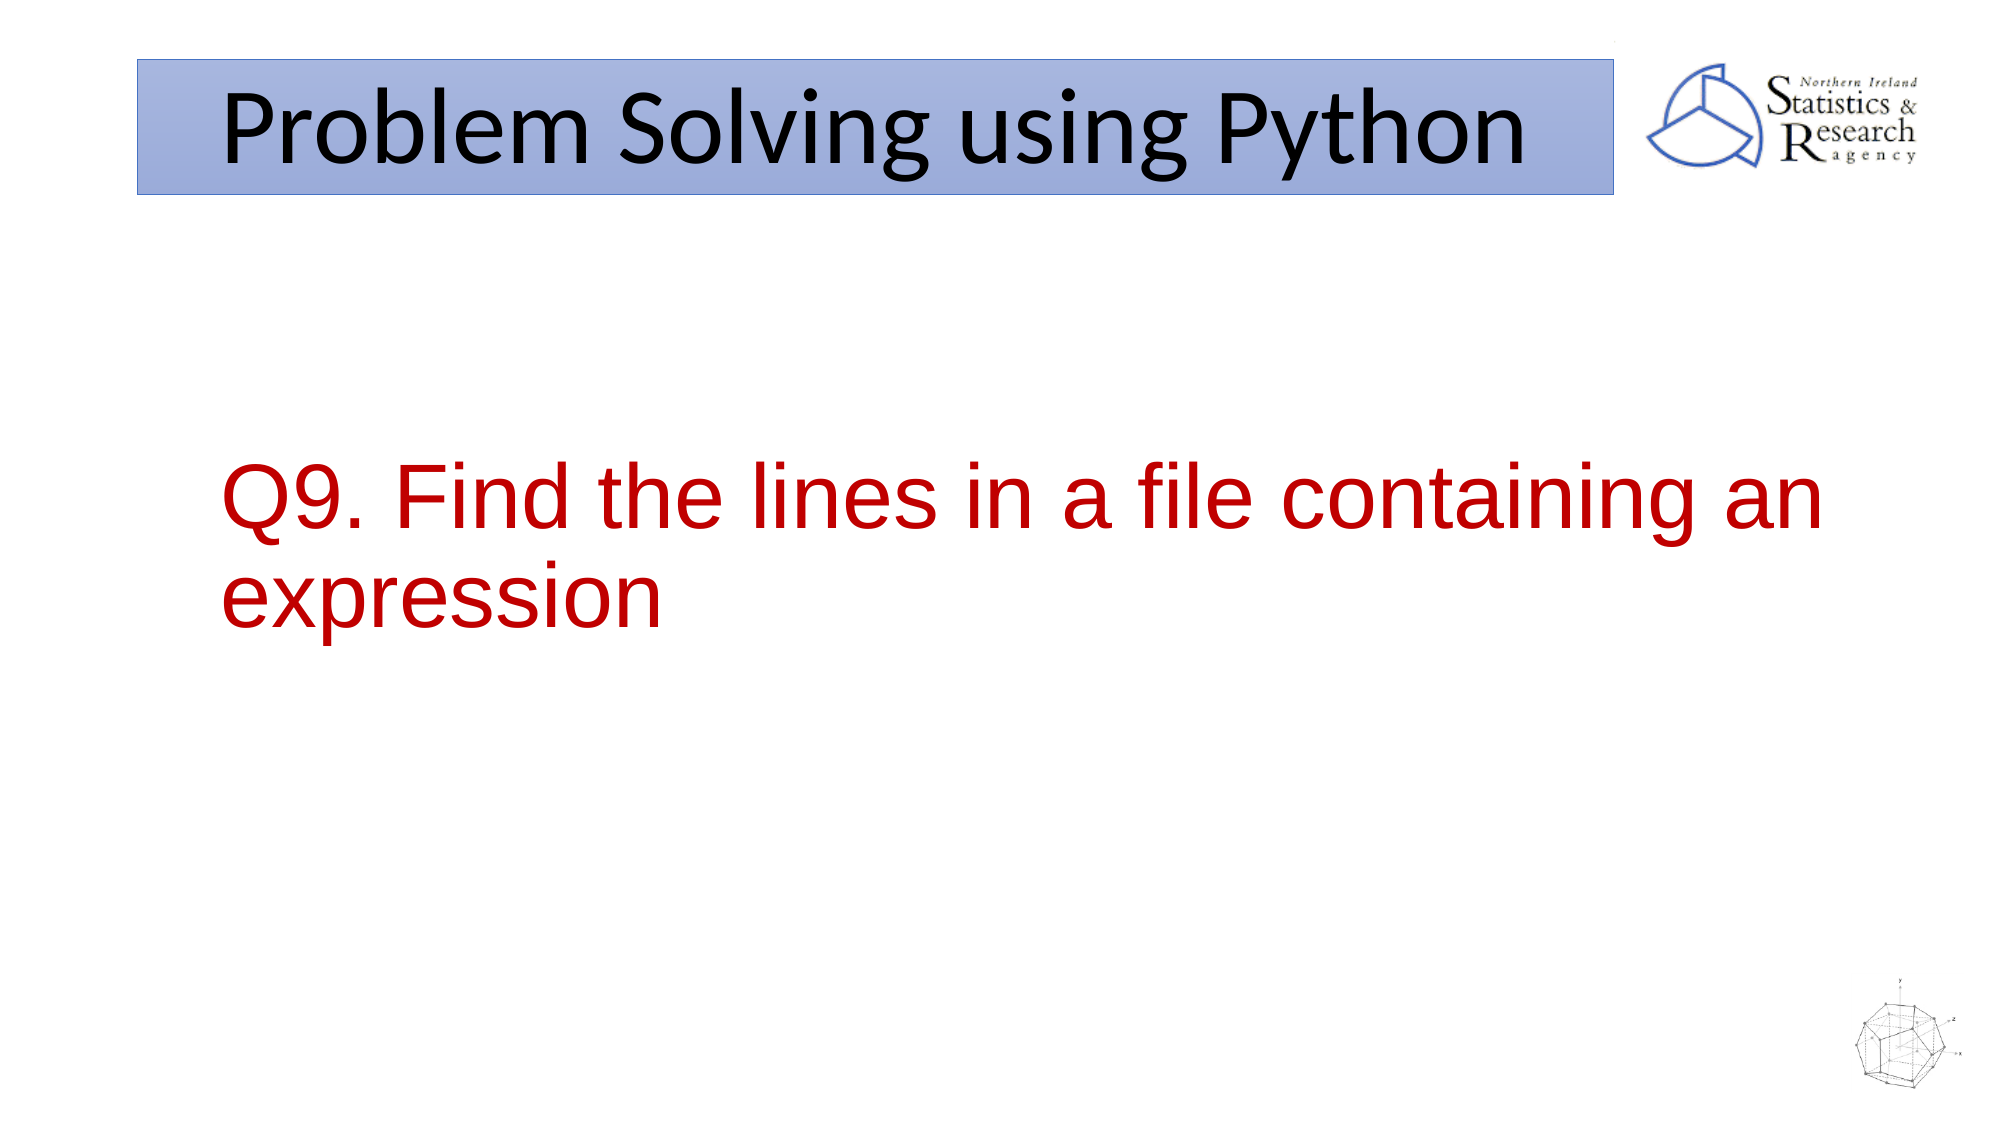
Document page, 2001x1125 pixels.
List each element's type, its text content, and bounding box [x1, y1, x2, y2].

title Problem Solving using Python [137, 59, 1614, 195]
picture [1614, 37, 1946, 188]
list Q9. Find the lines in a file containing an expression [130, 299, 1863, 1024]
picture [1851, 973, 1964, 1093]
